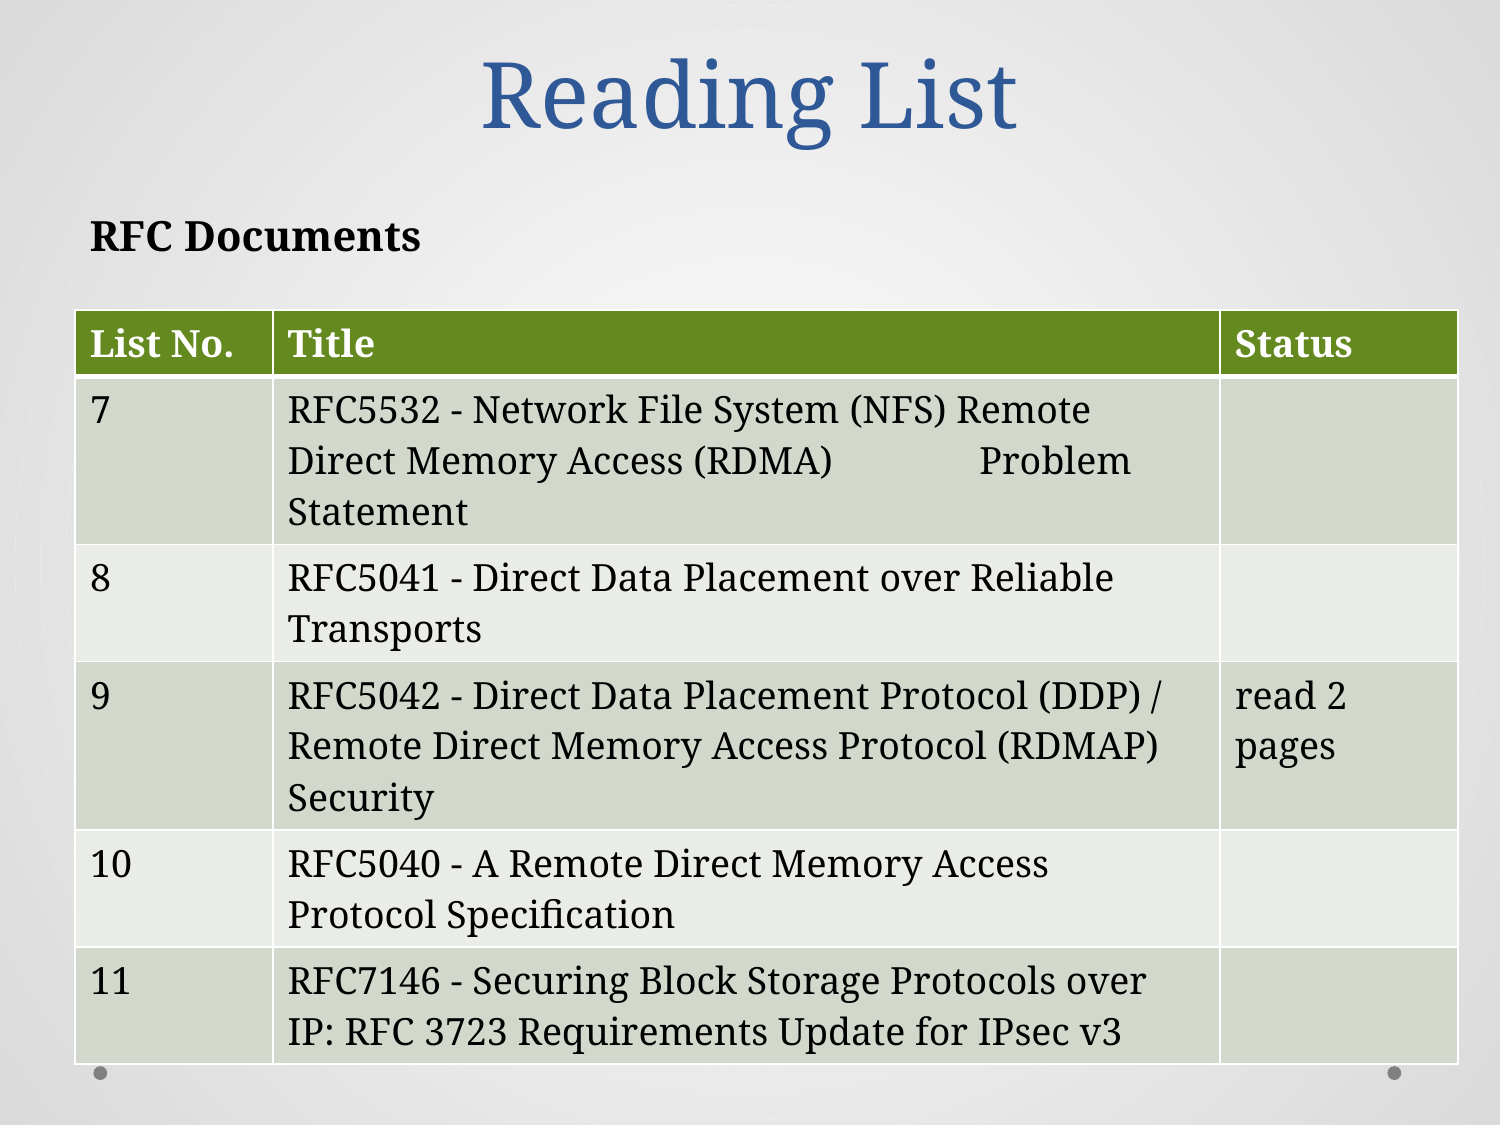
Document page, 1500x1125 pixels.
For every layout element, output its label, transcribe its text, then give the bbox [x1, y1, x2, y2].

title Reading List [75, 23, 1425, 155]
text_box RFC Documents [75, 202, 688, 268]
table_cell 11 [76, 948, 272, 1063]
table_cell RFC5042 - Direct Data Placement Protocol (DDP) / Remote Direct Memory Access Protocol (RDMAP) Security [274, 662, 1219, 829]
table_cell read 2 pages [1221, 662, 1457, 829]
table_cell 9 [76, 662, 272, 829]
table_cell 7 [76, 379, 272, 544]
table_cell [1221, 831, 1457, 946]
table_header Status [1221, 311, 1457, 374]
table_cell [1221, 545, 1457, 661]
table_cell [1221, 379, 1457, 544]
table_header List No. [76, 311, 272, 374]
table_cell 8 [76, 545, 272, 661]
table_header Title [274, 311, 1219, 374]
table_cell RFC5040 - A Remote Direct Memory Access Protocol Specification [274, 831, 1219, 946]
table_cell RFC5041 - Direct Data Placement over Reliable Transports [274, 545, 1219, 661]
table_cell 10 [76, 831, 272, 946]
table_cell RFC5532 - Network File System (NFS) Remote Direct Memory Access (RDMA) Problem Statement [274, 379, 1219, 544]
table_cell [1221, 948, 1457, 1063]
table_cell RFC7146 - Securing Block Storage Protocols over IP: RFC 3723 Requirements Update for IPsec v3 [274, 948, 1219, 1063]
